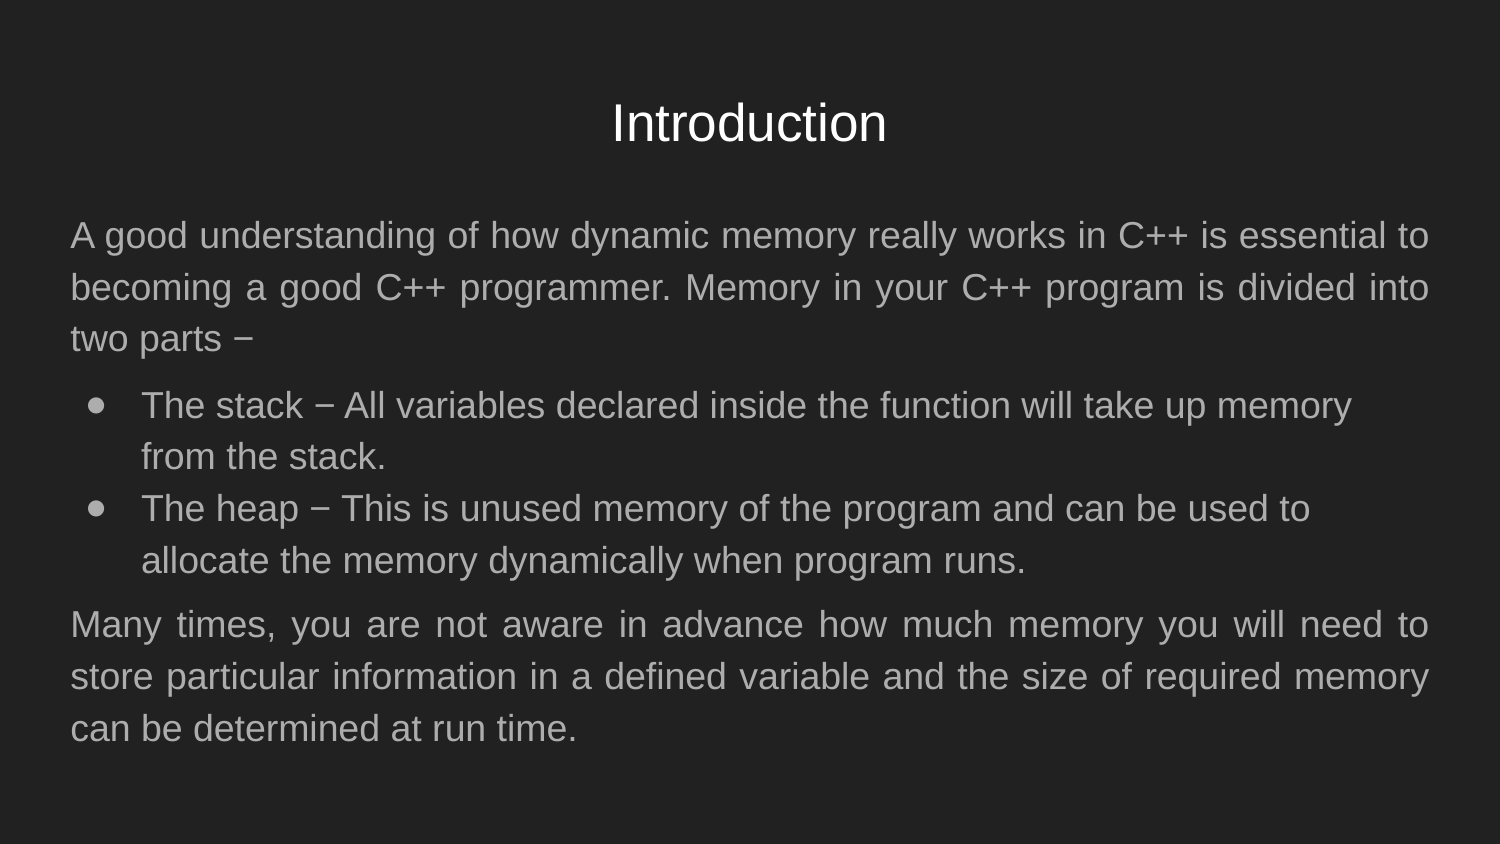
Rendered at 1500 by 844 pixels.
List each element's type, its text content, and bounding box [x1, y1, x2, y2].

list A good understanding of how dynamic memory really works in C++ is essential to becoming a good C++ programmer. Memory in your C++ program is divided into two parts − The stack − All variables declared inside the function will take up memory from the stack. The heap − This is unused memory of the program and can be used to allocate the memory dynamically when program runs. Many times, you are not aware in advance how much memory you will need to store particular information in a defined variable and the size of required memory can be determined at run time. [51, 189, 1449, 750]
title Introduction [51, 72, 1449, 167]
